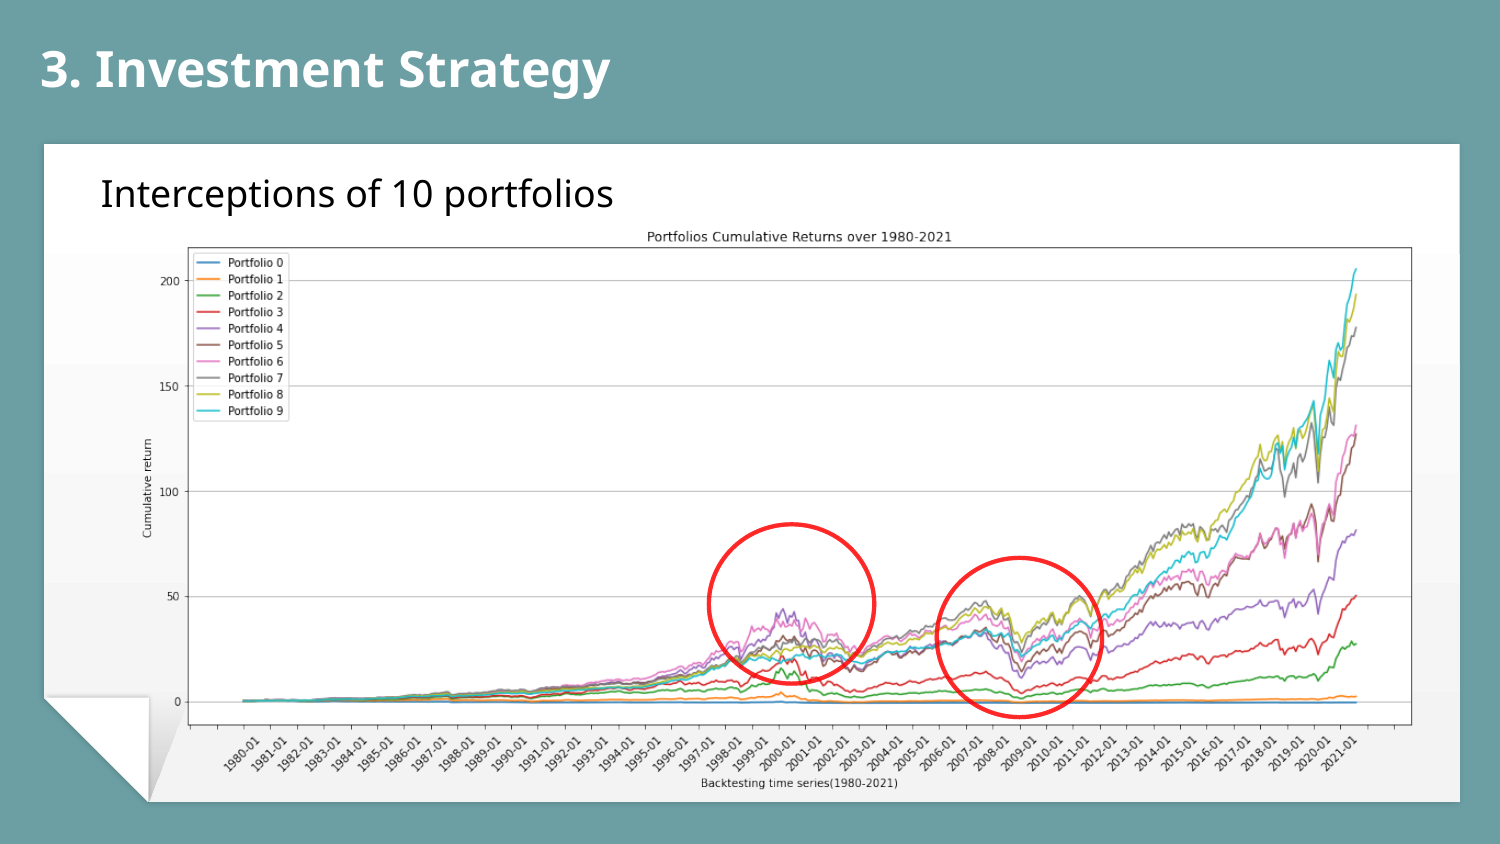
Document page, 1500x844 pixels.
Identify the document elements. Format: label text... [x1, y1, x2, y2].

text_box Interceptions of 10 portfolios [86, 162, 630, 223]
text_box 3. Investment Strategy [40, 11, 1419, 98]
picture [136, 223, 1419, 796]
